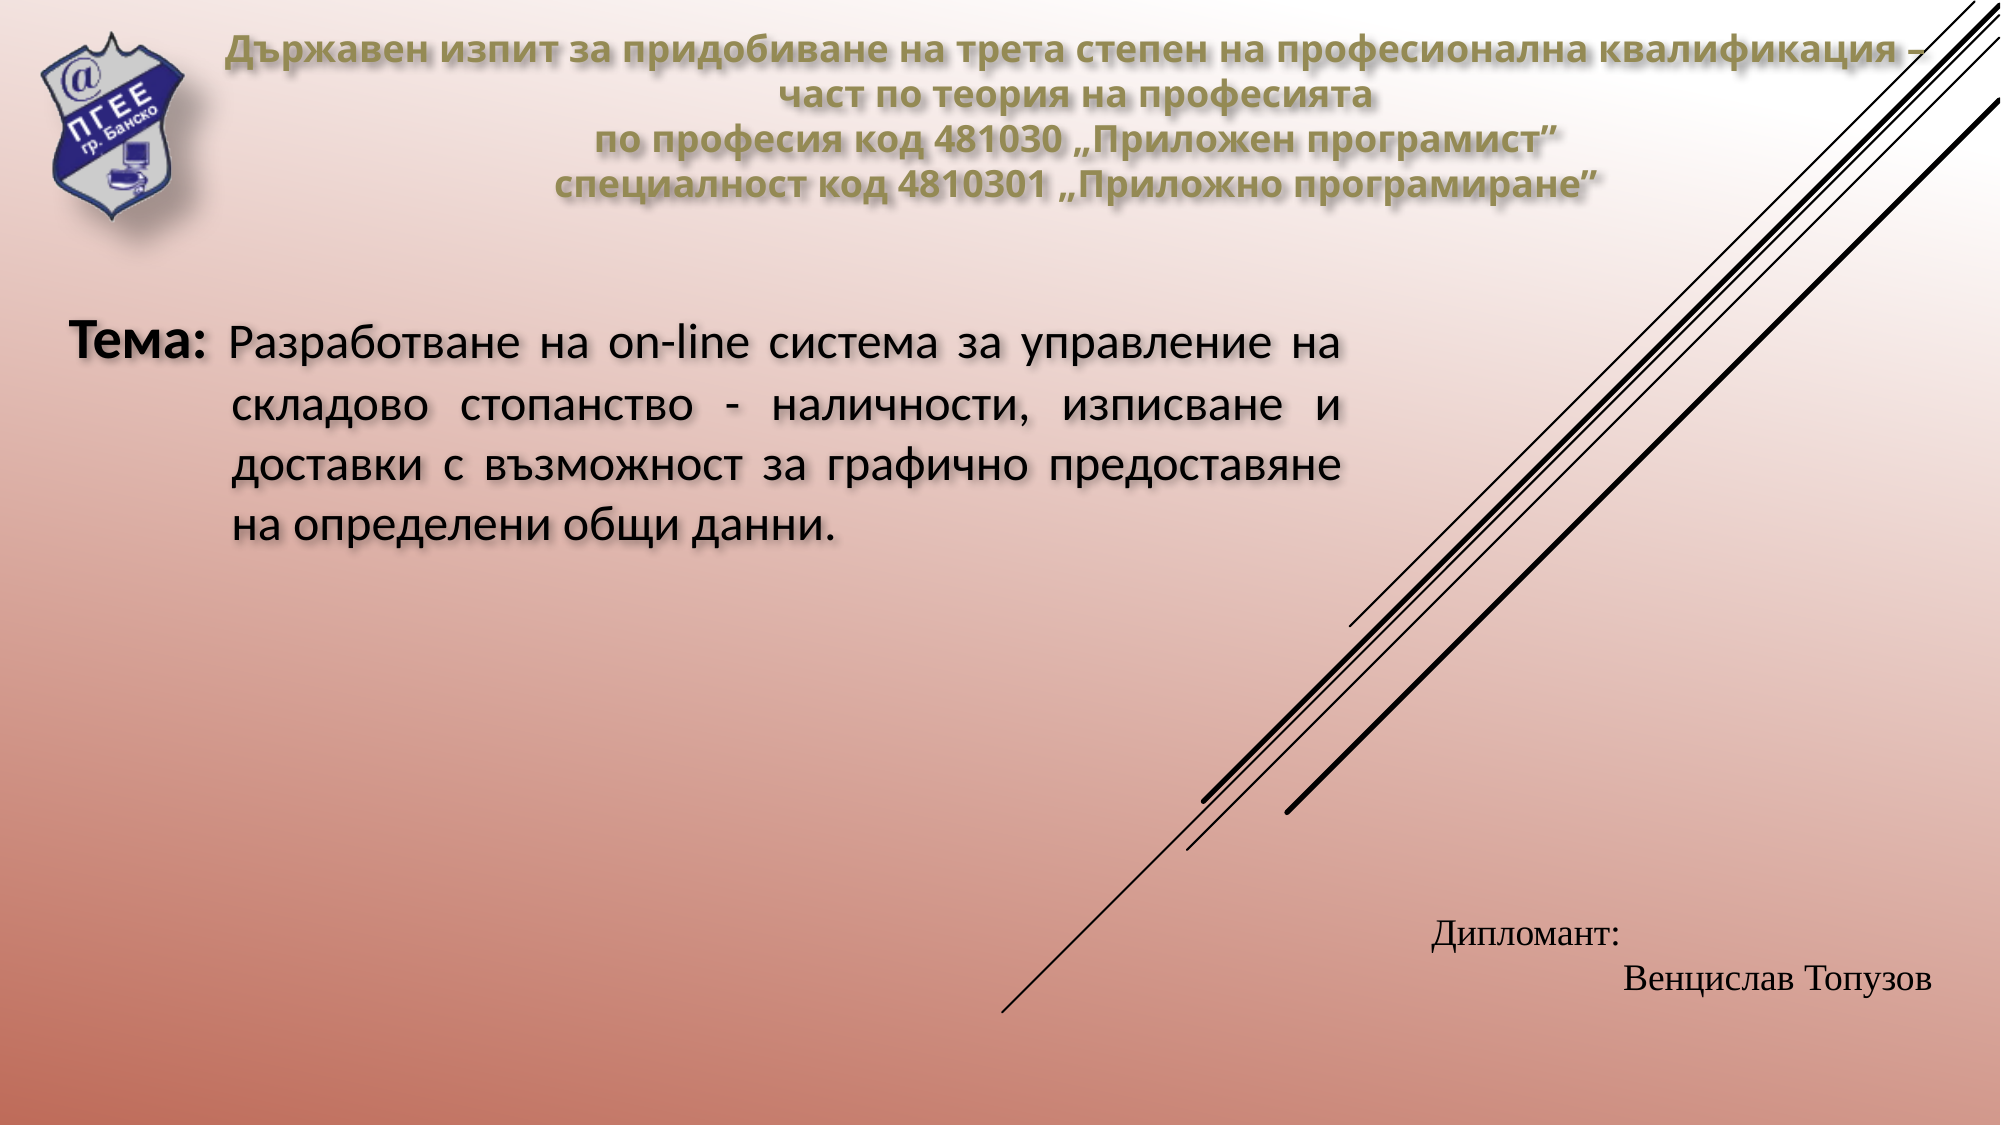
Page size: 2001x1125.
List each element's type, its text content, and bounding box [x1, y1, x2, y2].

text_box Дипломант: Венцислав Топузов [1416, 877, 2000, 1005]
text_box Държавен изпит за придобиване на трета степен на професионална квалификация – част по теория на професията по професия код 481030 „Приложен програмист” специалност код 4810301 „Приложно програмиране” [206, 17, 1946, 213]
text_box Тема: Разработване на оn-line система за управление на складово стопанство - наличности, изписване и доставки с възможност за графично предоставяне на определени общи данни. [39, 292, 1358, 558]
picture [12, 27, 214, 229]
